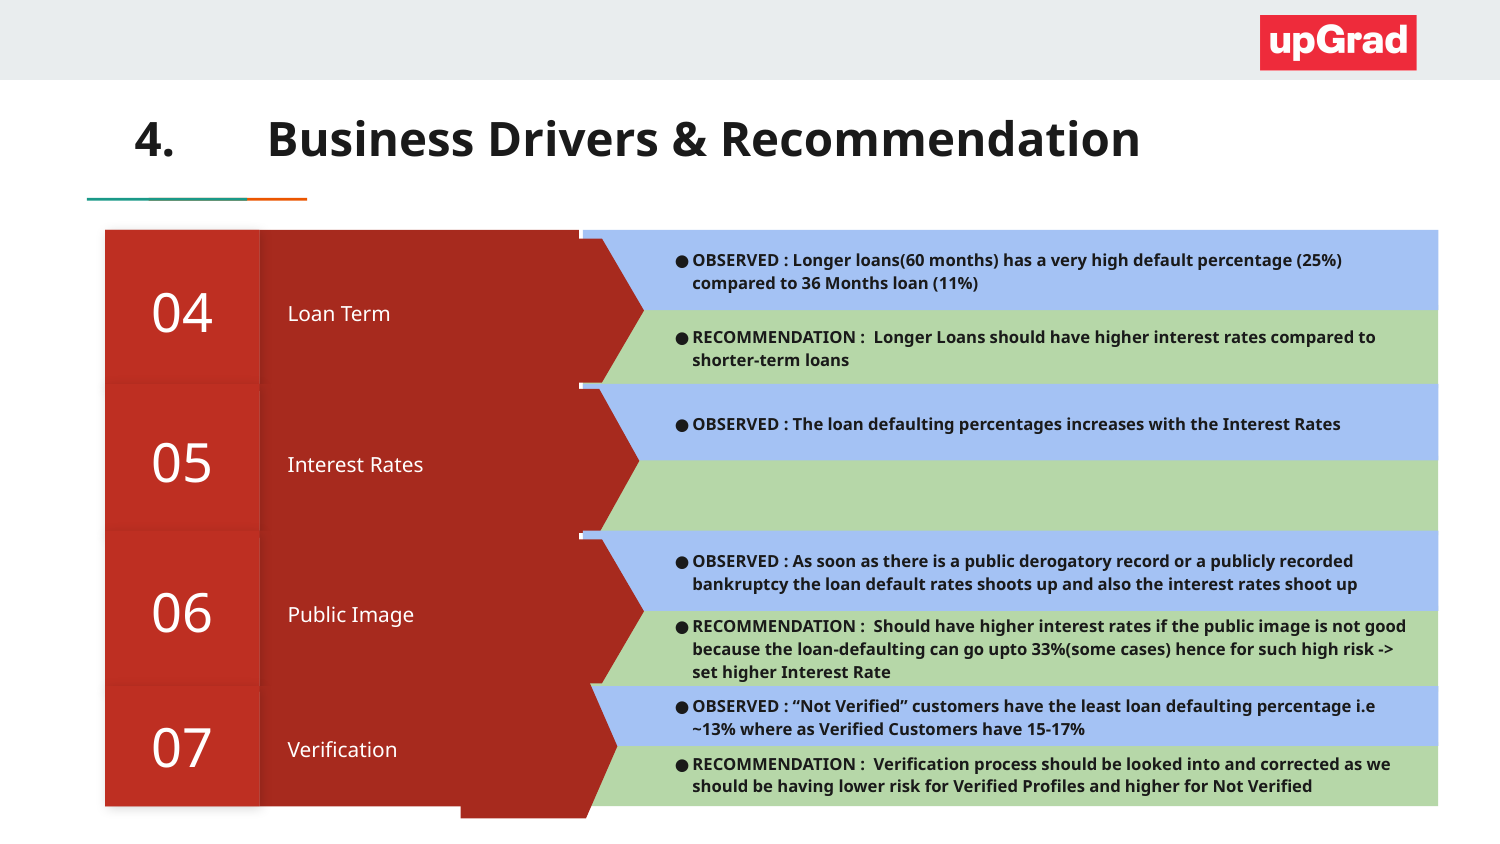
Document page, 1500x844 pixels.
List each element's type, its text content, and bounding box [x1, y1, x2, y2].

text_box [104, 383, 1439, 529]
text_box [104, 229, 1439, 383]
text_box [104, 685, 1439, 807]
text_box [104, 530, 1439, 685]
picture [1259, 15, 1417, 71]
title 4. Business Drivers & Recommendation [119, 93, 1381, 182]
